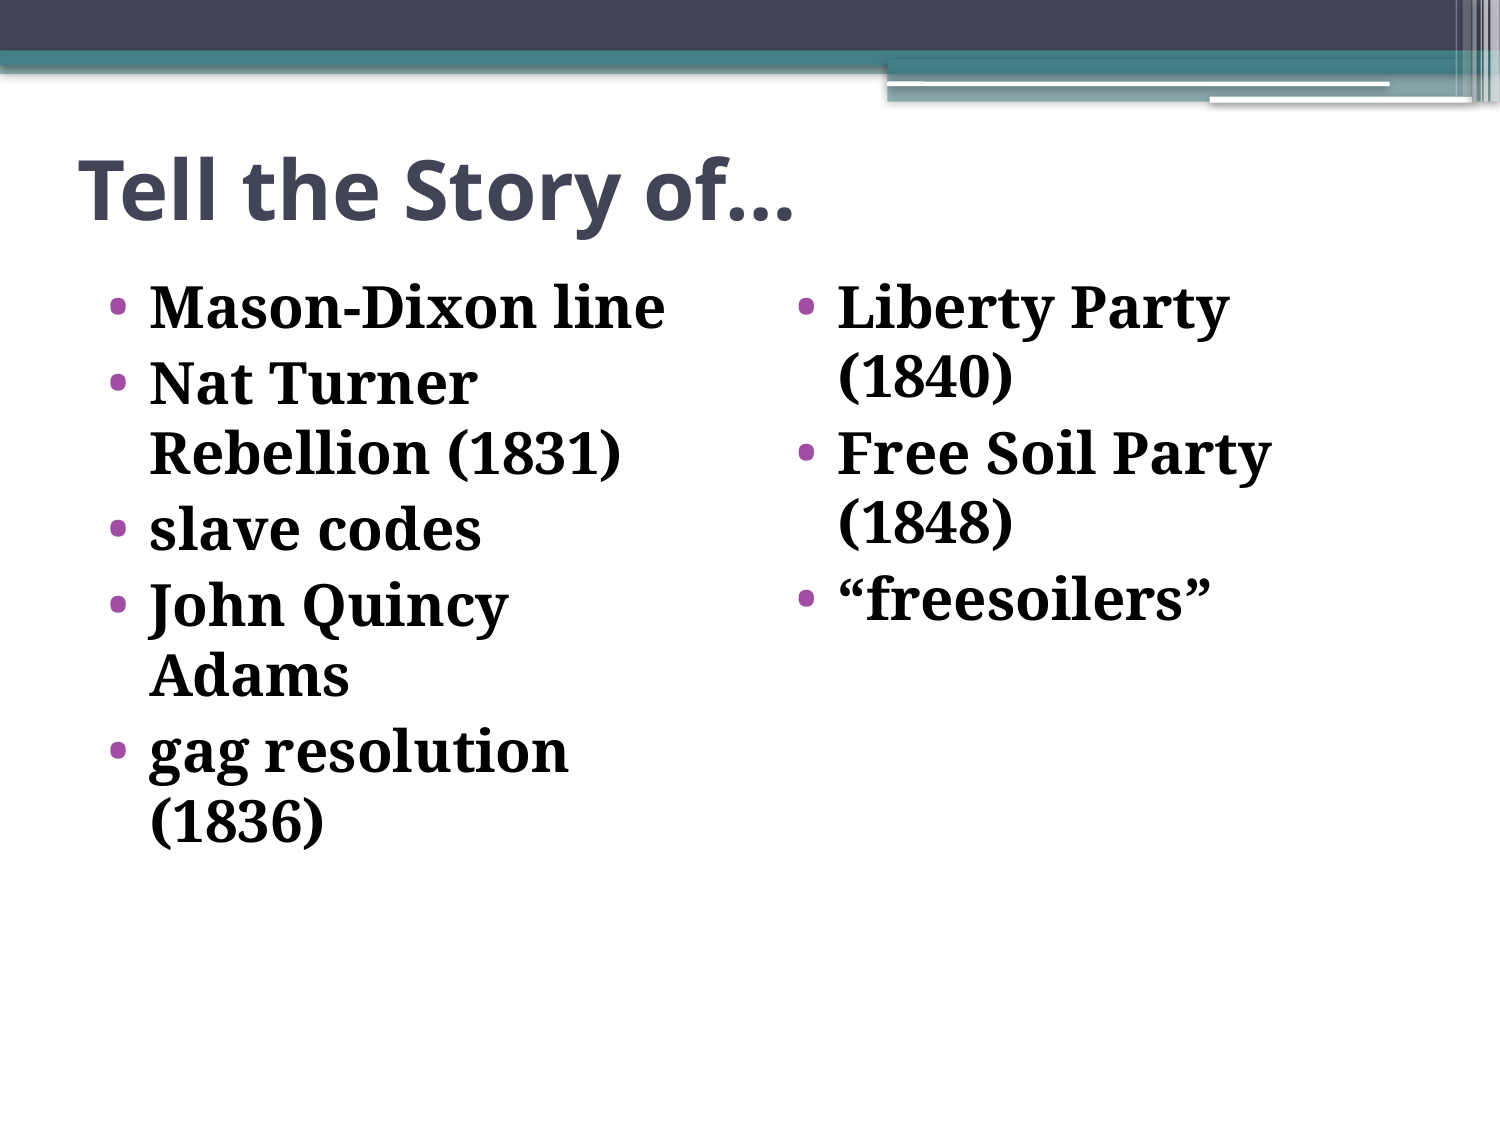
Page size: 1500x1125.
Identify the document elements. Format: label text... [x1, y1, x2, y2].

list Mason-Dixon line Nat Turner Rebellion (1831) slave codes John Quincy Adams gag resolution (1836) [75, 262, 737, 1006]
list Liberty Party (1840) Free Soil Party (1848) “freesoilers” [762, 262, 1325, 1013]
title Tell the Story of… [62, 99, 1413, 275]
